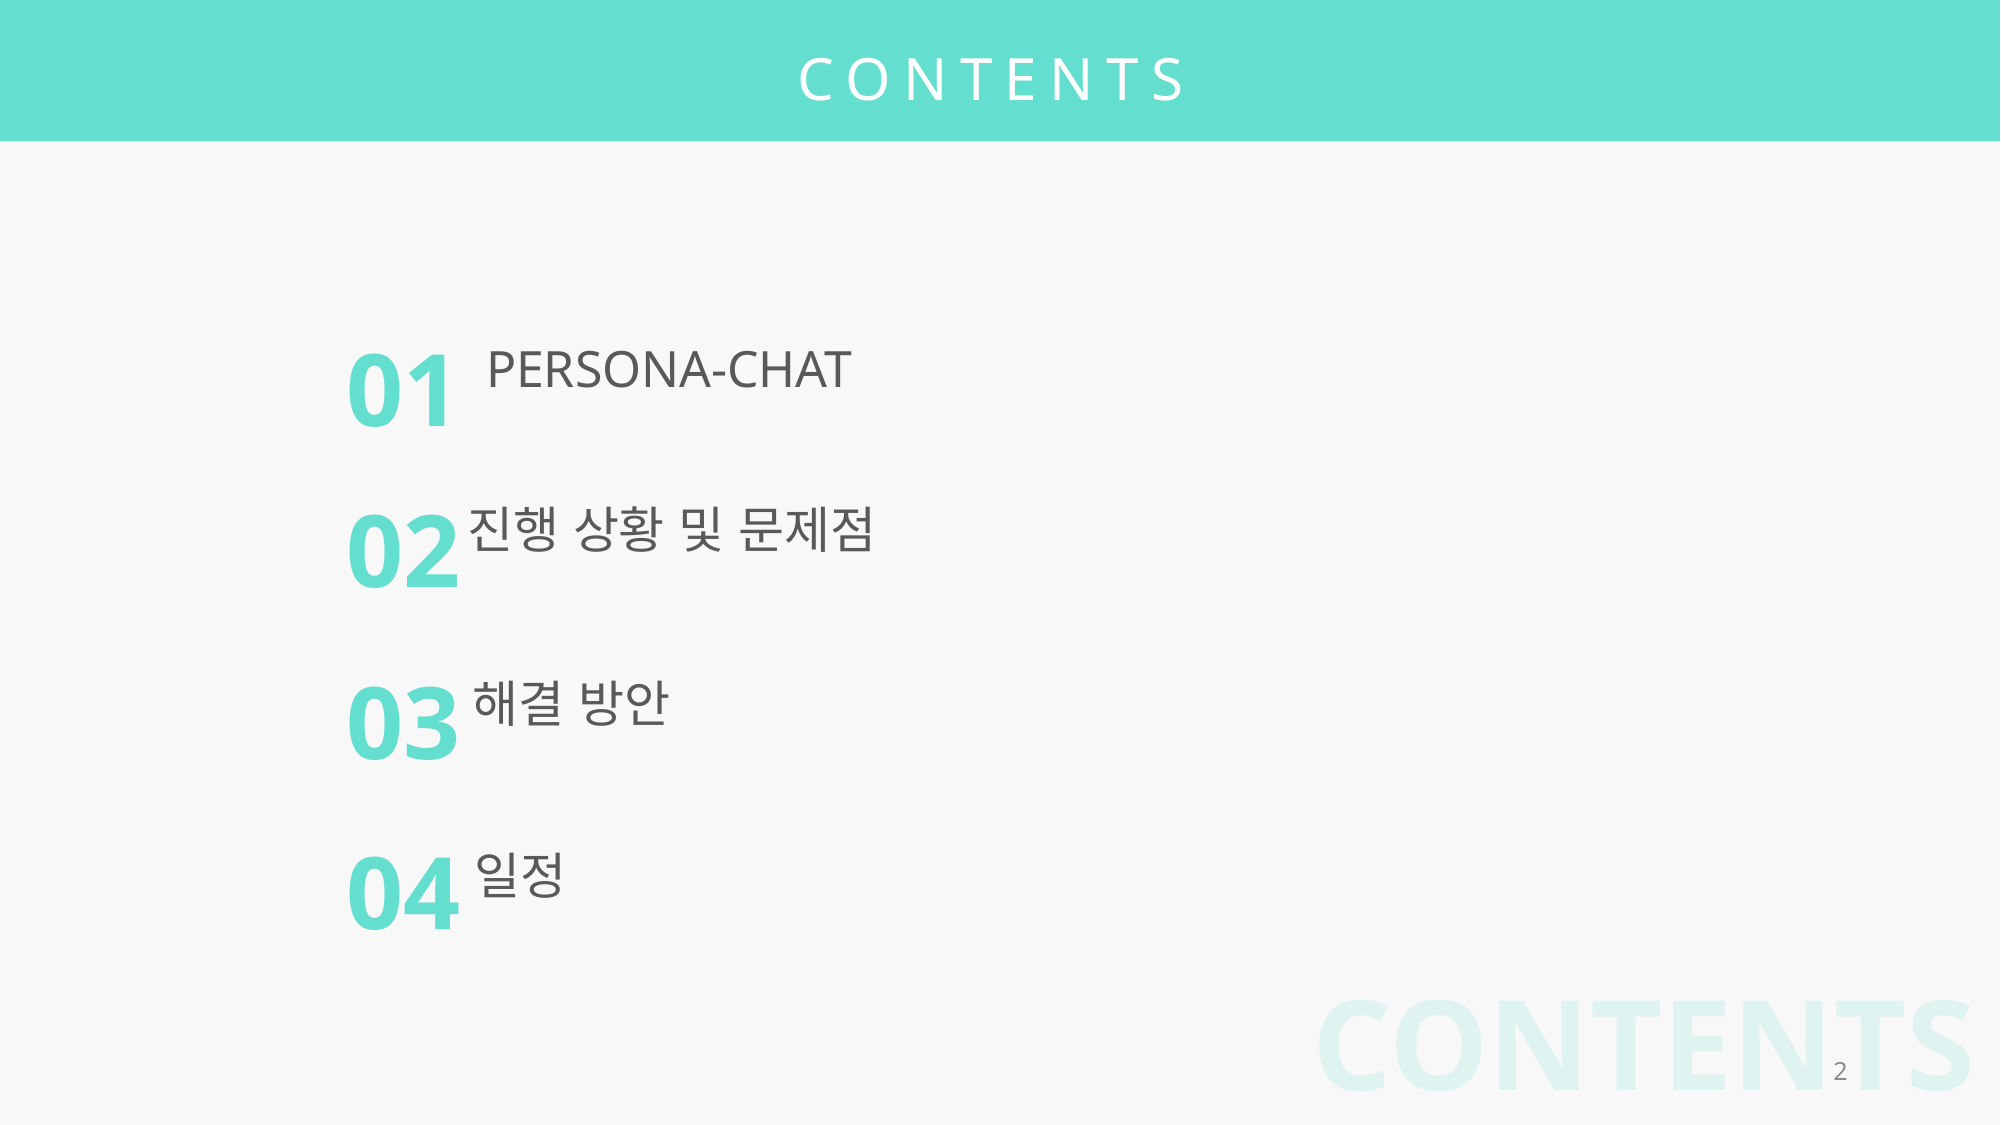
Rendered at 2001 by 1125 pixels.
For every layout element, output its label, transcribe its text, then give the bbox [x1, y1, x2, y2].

slide_number 2 [1412, 1042, 1863, 1103]
text_box PERSONA-CHAT [471, 330, 868, 405]
text_box 04 [331, 822, 476, 957]
text_box 03 [331, 651, 476, 787]
text_box 01 [331, 318, 476, 454]
text_box 일정 [459, 837, 582, 913]
text_box 진행 상황 및 문제점 [452, 491, 892, 566]
text_box 02 [331, 479, 476, 615]
text_box 해결 방안 [458, 664, 686, 740]
text_box [0, 0, 2000, 142]
text_box CONTENTS [782, 34, 1218, 120]
text_box CONTENTS [1297, 958, 2000, 1124]
